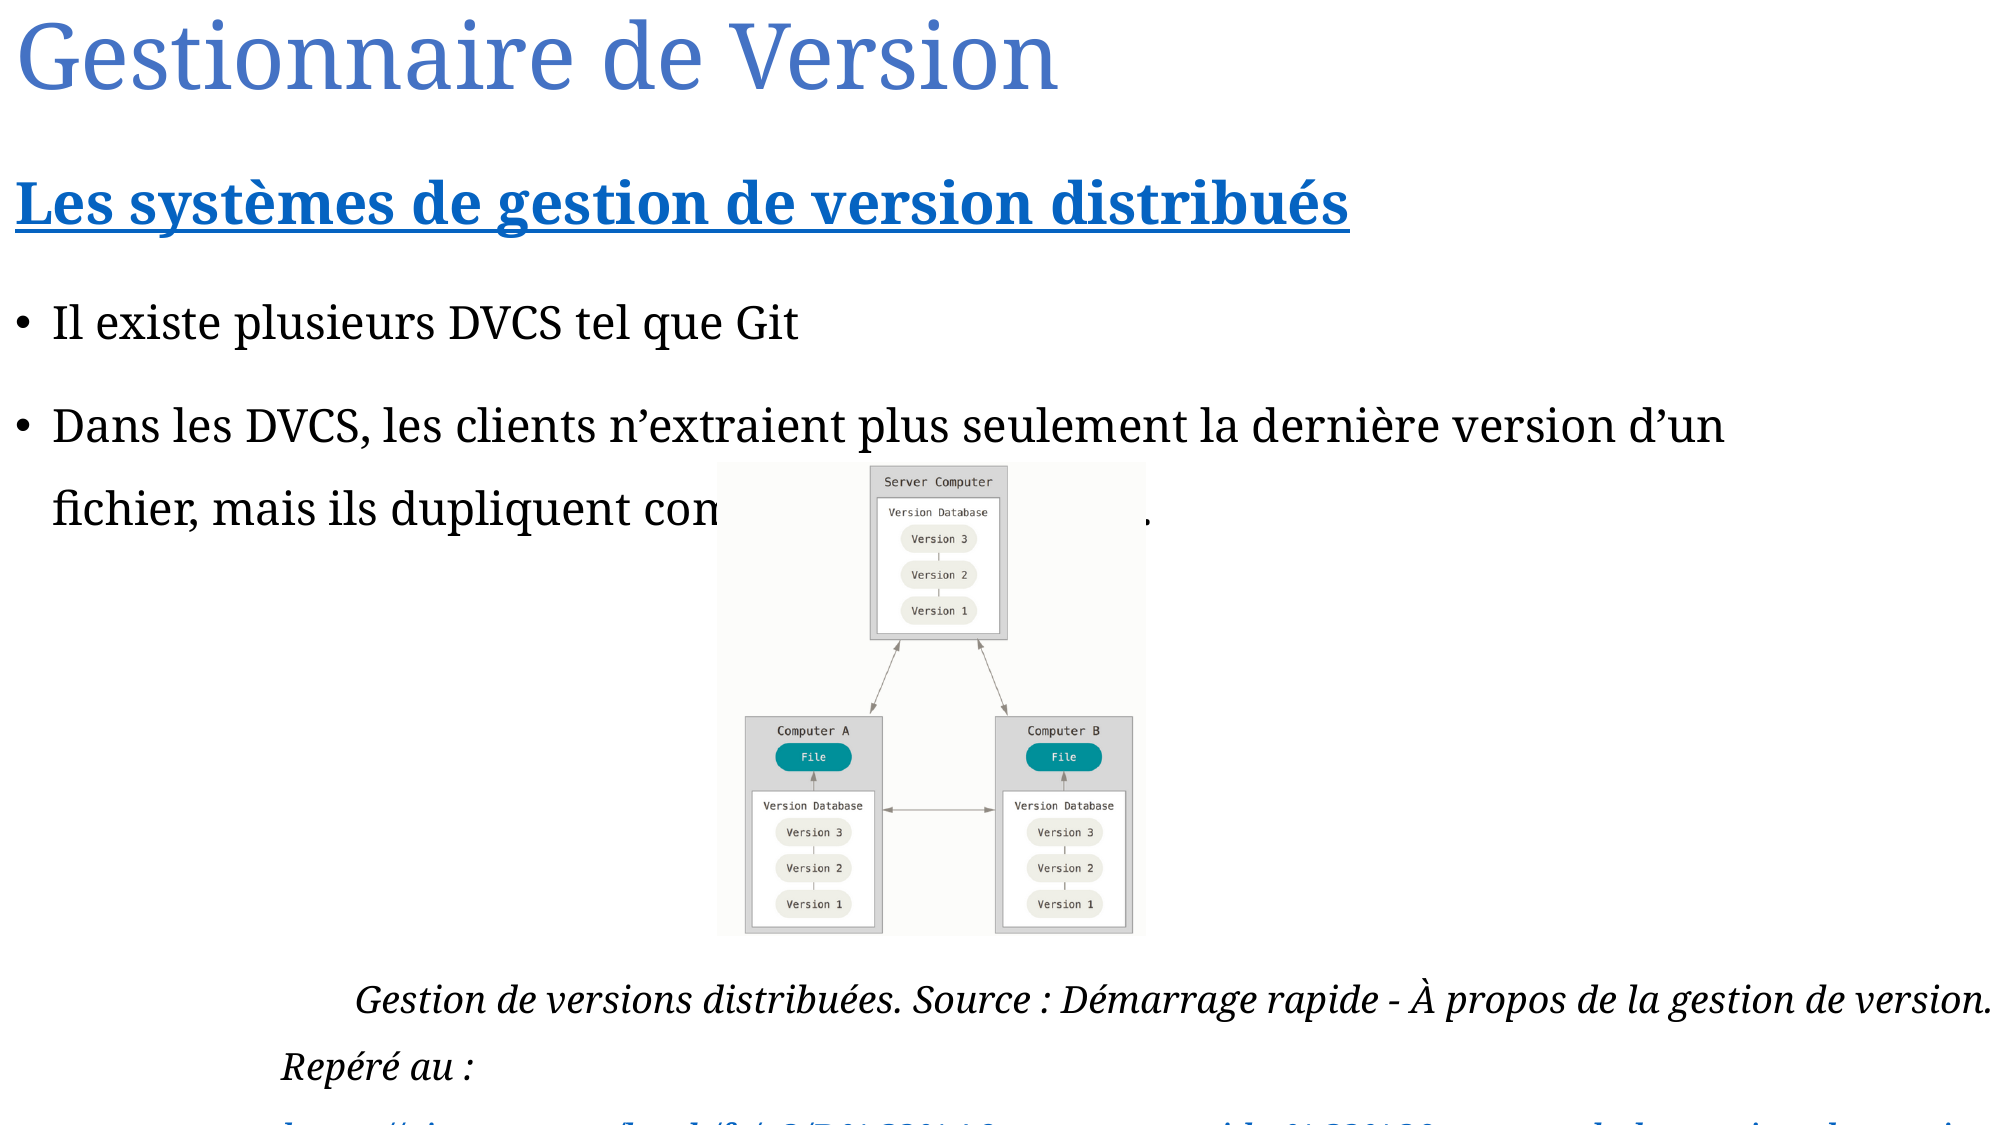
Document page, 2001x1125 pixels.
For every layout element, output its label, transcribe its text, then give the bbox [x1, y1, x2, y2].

list Les systèmes de gestion de version distribués Il existe plusieurs DVCS tel que Git Dans les DVCS, les clients n’extraient plus seulement la dernière version d’un fichier, mais ils dupliquent complètement le dépôt. [0, 119, 1863, 1125]
text_box Gestion de versions distribuées. Source : Démarrage rapide - À propos de la gestion de version. Repéré au : https://git-scm.com/book/fr/v2/D%C3%A9marrage-rapide-%C3%80-propos-de-la-gestion-de-version [266, 945, 2000, 1125]
picture [717, 462, 1146, 936]
title Gestionnaire de Version [0, 0, 1651, 119]
